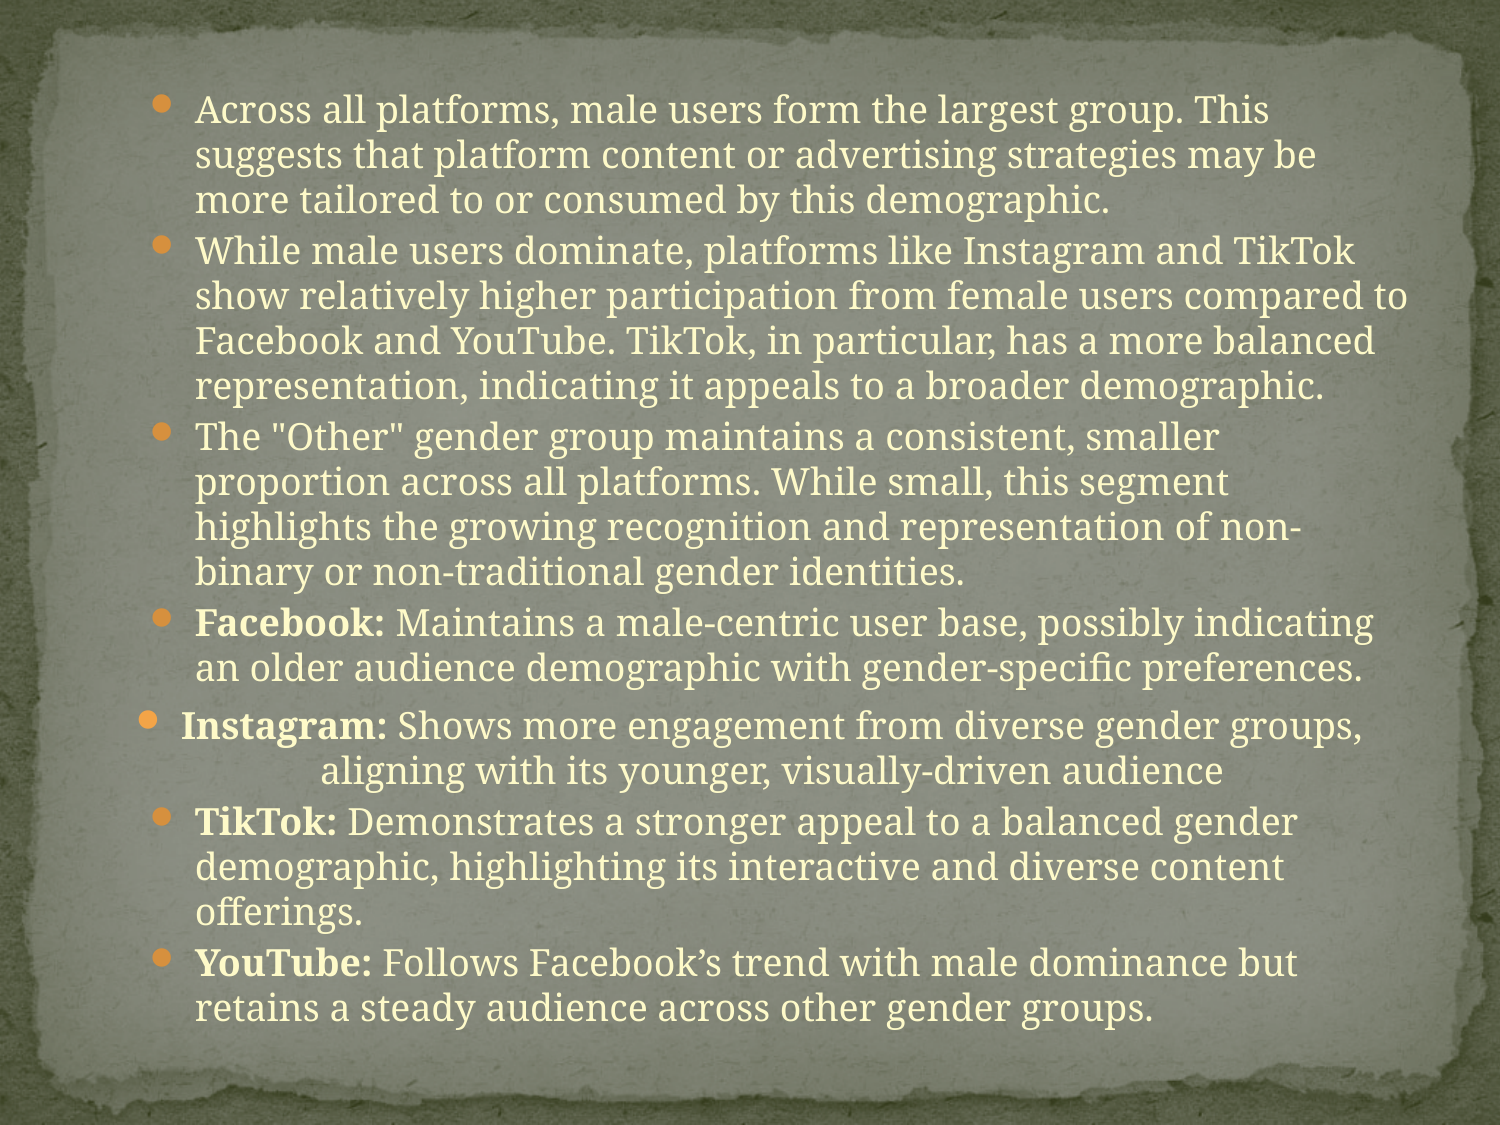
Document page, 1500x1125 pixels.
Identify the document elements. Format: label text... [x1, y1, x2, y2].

list Across all platforms, male users form the largest group. This suggests that platform content or advertising strategies may be more tailored to or consumed by this demographic. While male users dominate, platforms like Instagram and TikTok show relatively higher participation from female users compared to Facebook and YouTube. TikTok, in particular, has a more balanced representation, indicating it appeals to a broader demographic. The "Other" gender group maintains a consistent, smaller proportion across all platforms. While small, this segment highlights the growing recognition and representation of non-binary or non-traditional gender identities. Facebook: Maintains a male-centric user base, possibly indicating an older audience demographic with gender-specific preferences. Instagram: Shows more engagement from diverse gender groups, aligning with its younger, visually-driven audience TikTok: Demonstrates a stronger appeal to a balanced gender demographic, highlighting its interactive and diverse content offerings. YouTube: Follows Facebook’s trend with male dominance but retains a steady audience across other gender groups. [75, 32, 1425, 1063]
